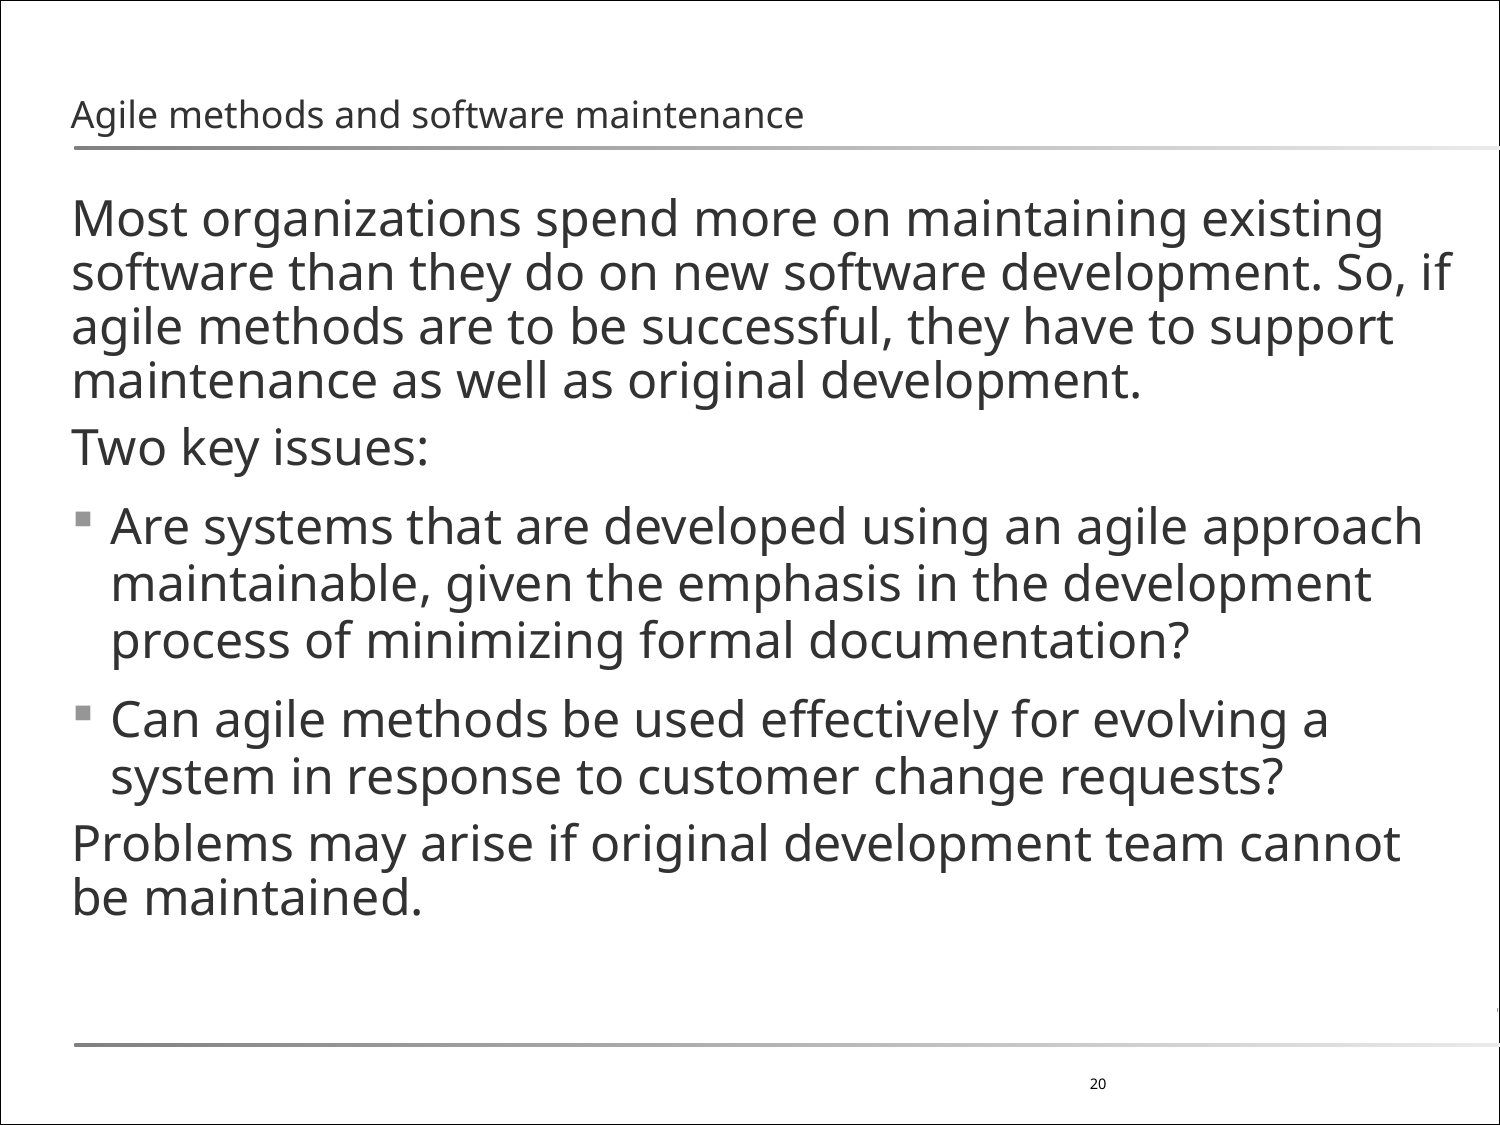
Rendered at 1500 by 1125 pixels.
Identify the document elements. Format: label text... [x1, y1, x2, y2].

list Most organizations spend more on maintaining existing software than they do on new software development. So, if agile methods are to be successful, they have to support maintenance as well as original development. Two key issues: Are systems that are developed using an agile approach maintainable, given the emphasis in the development process of minimizing formal documentation? Can agile methods be used effectively for evolving a system in response to customer change requests? Problems may arise if original development team cannot be maintained. [43, 193, 1454, 937]
slide_number 20 [1074, 1042, 1426, 1103]
title Agile methods and software maintenance [70, 11, 1425, 137]
